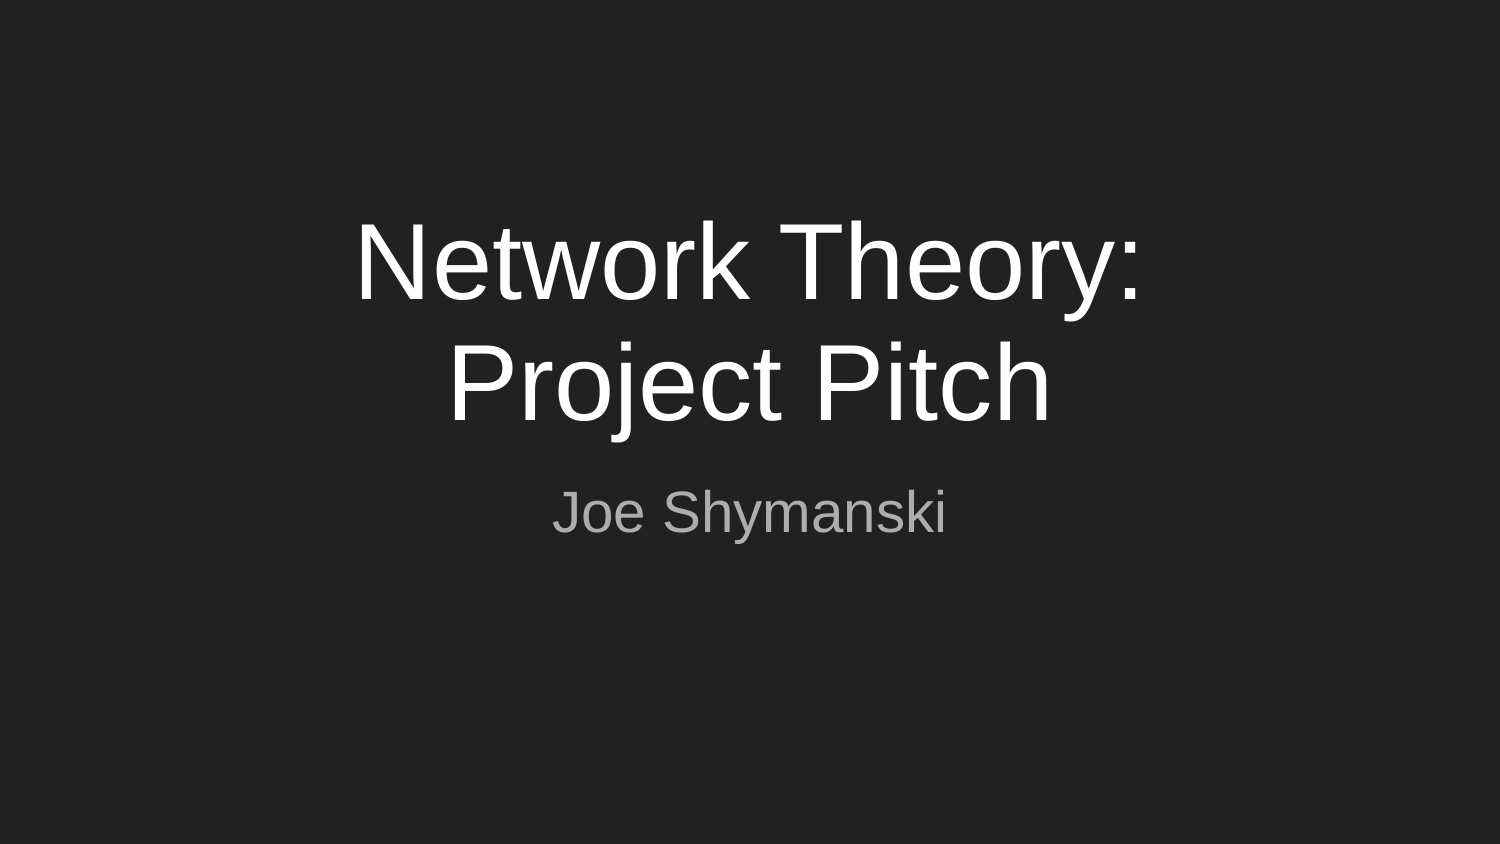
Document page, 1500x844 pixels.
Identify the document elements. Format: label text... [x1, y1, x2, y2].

subtitle Joe Shymanski [51, 464, 1449, 595]
title Network Theory: Project Pitch [51, 122, 1449, 459]
